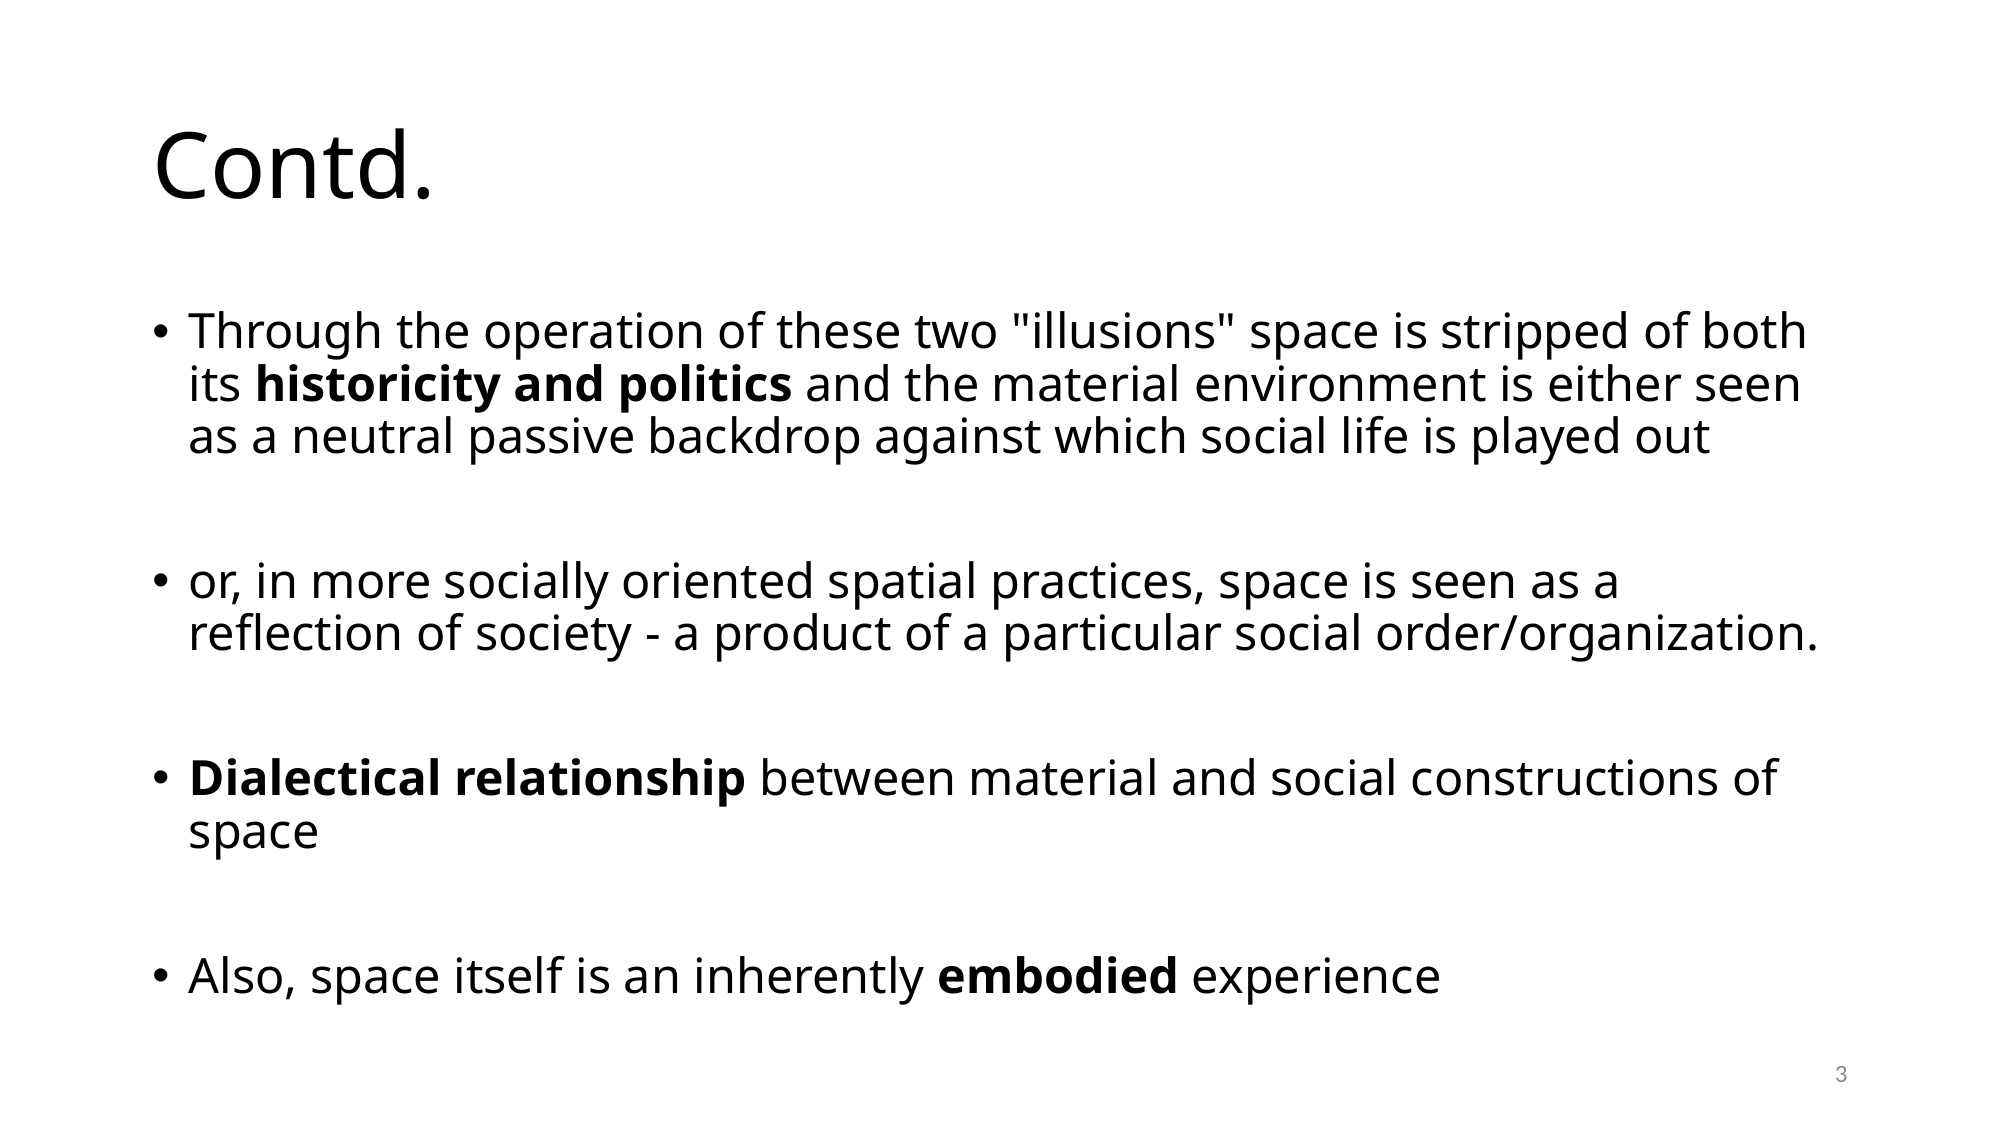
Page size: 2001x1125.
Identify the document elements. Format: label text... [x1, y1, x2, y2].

list Through the operation of these two "illusions" space is stripped of both its historicity and politics and the material environment is either seen as a neutral passive backdrop against which social life is played out or, in more socially oriented spatial practices, space is seen as a reflection of society - a product of a particular social order/organization. Dialectical relationship between material and social constructions of space Also, space itself is an inherently embodied experience [137, 299, 1863, 1014]
title Contd. [137, 59, 1863, 278]
slide_number 3 [1412, 1042, 1863, 1103]
